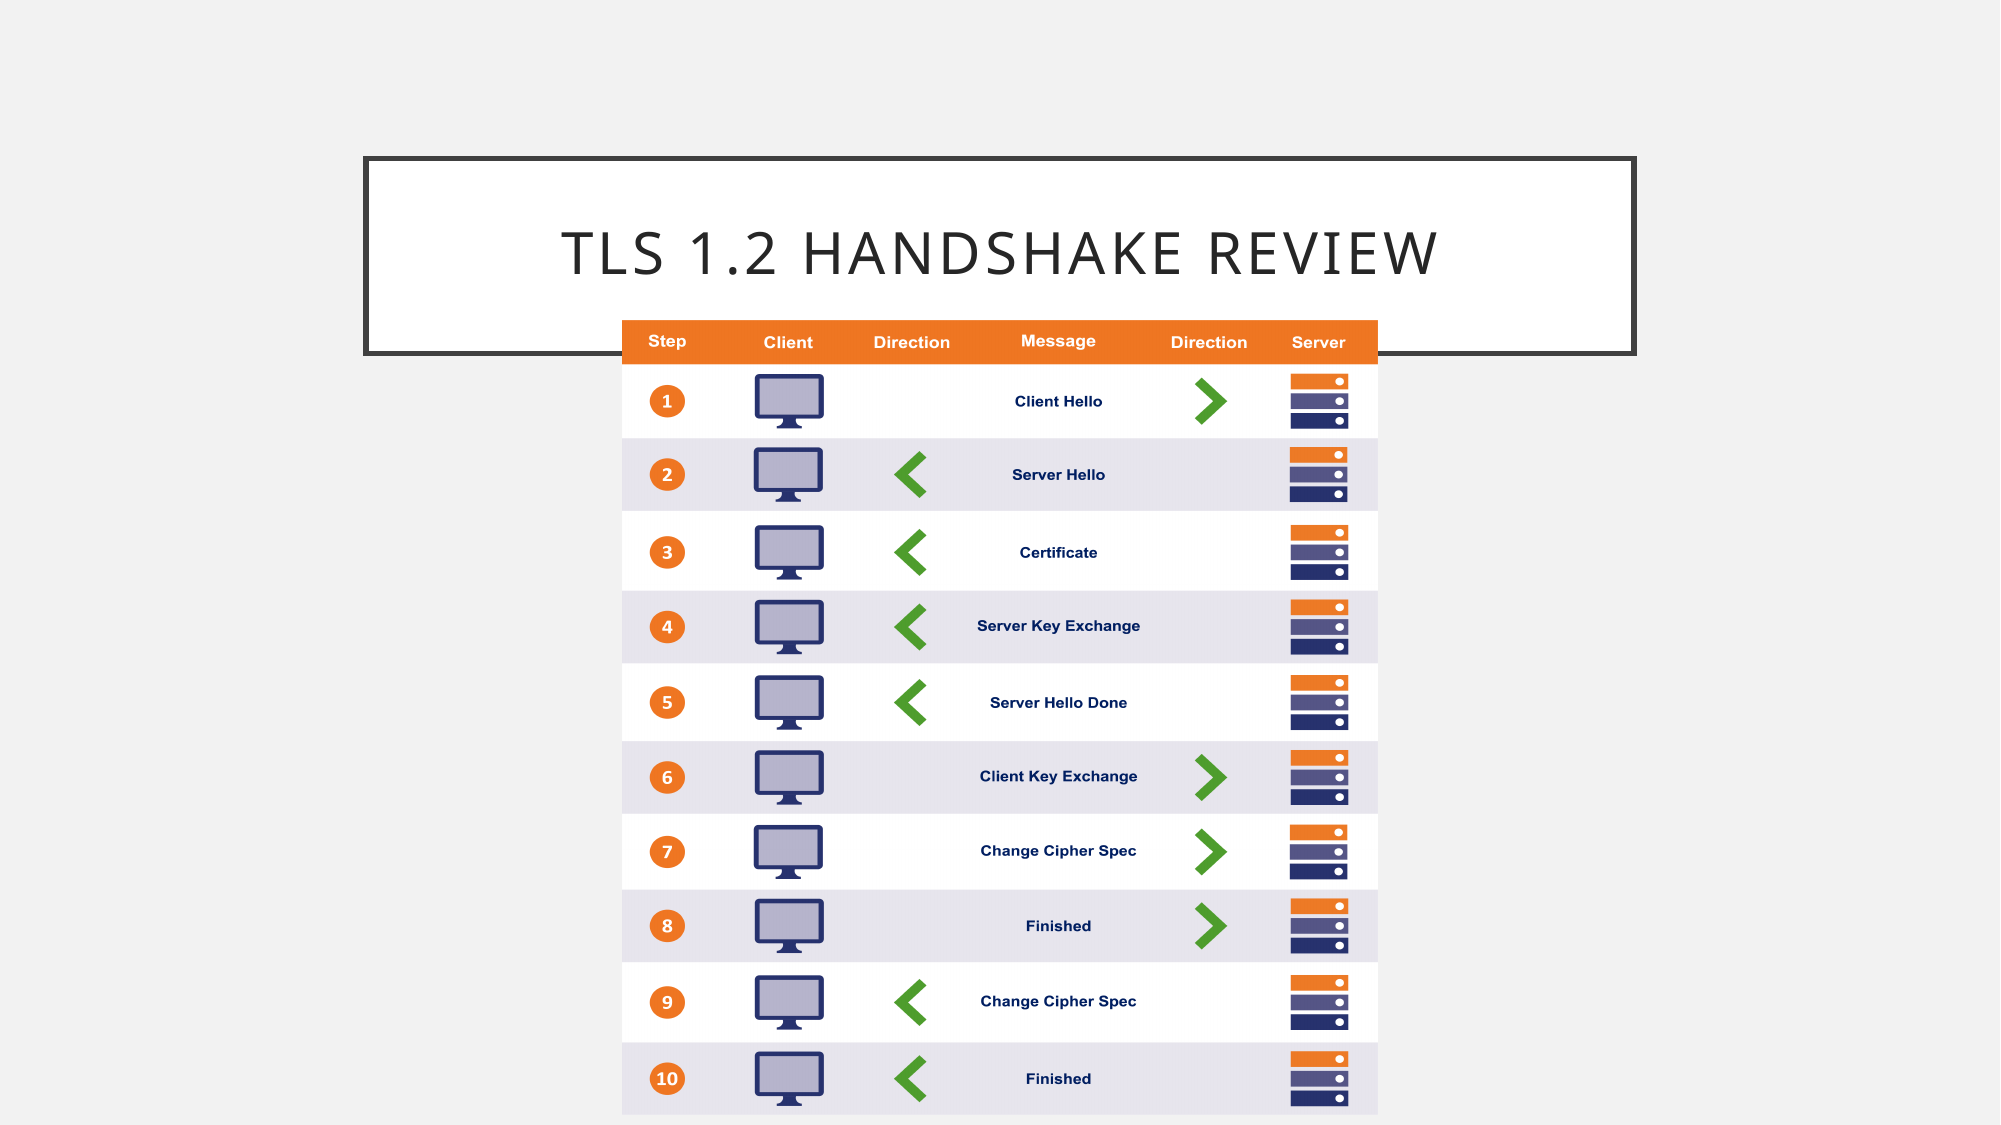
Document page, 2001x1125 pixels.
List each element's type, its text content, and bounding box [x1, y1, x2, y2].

picture [622, 320, 1378, 1115]
title TLS 1.2 Handshake Review [363, 156, 1637, 356]
